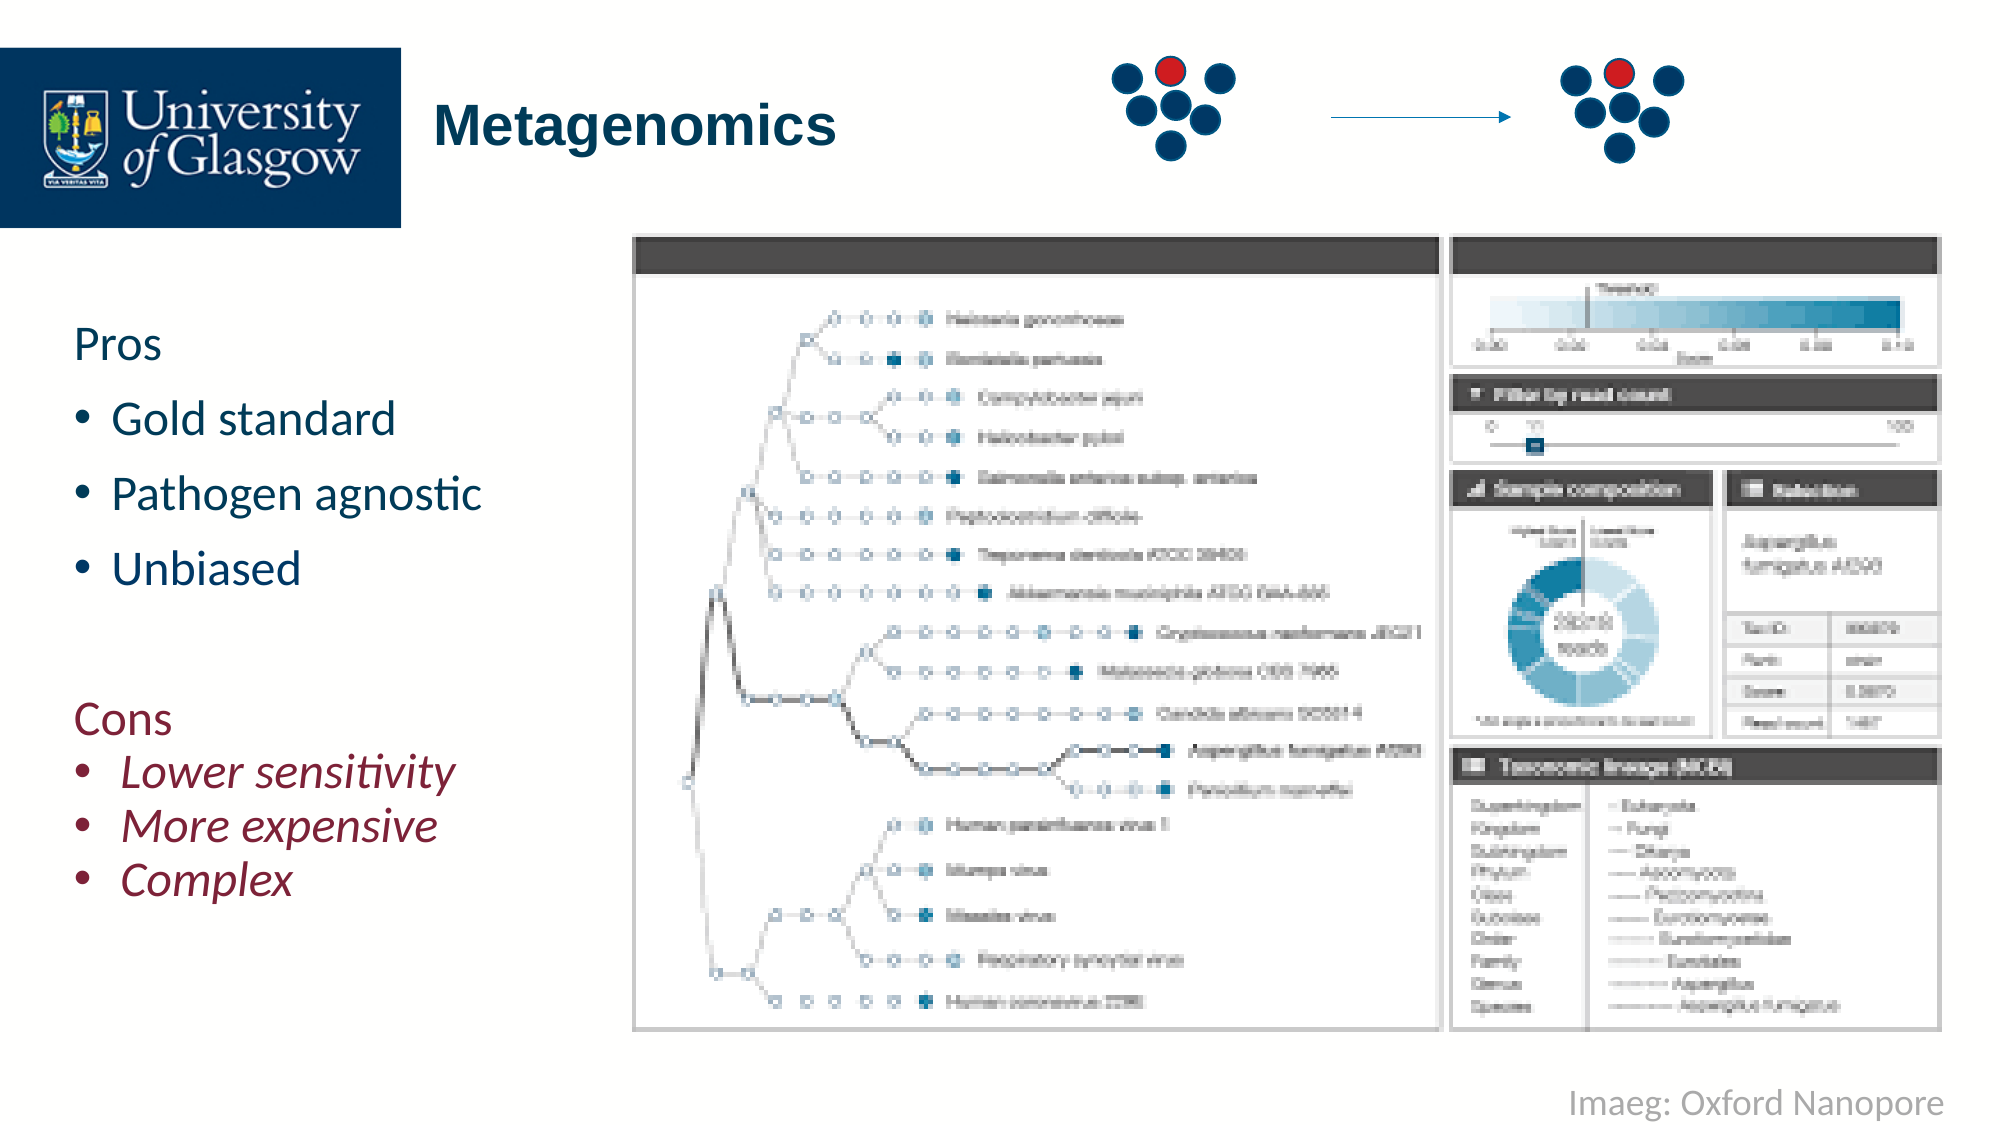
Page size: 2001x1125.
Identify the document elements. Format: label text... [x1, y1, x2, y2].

title Metagenomics [418, 87, 1930, 234]
text_box Imaeg: Oxford Nanopore [1553, 1070, 1961, 1125]
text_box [1561, 58, 1684, 163]
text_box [1112, 56, 1235, 161]
picture [0, 0, 2000, 1125]
list Pros Gold standard Pathogen agnostic Unbiased Cons Lower sensitivity More expensive Complex [58, 310, 1942, 1066]
